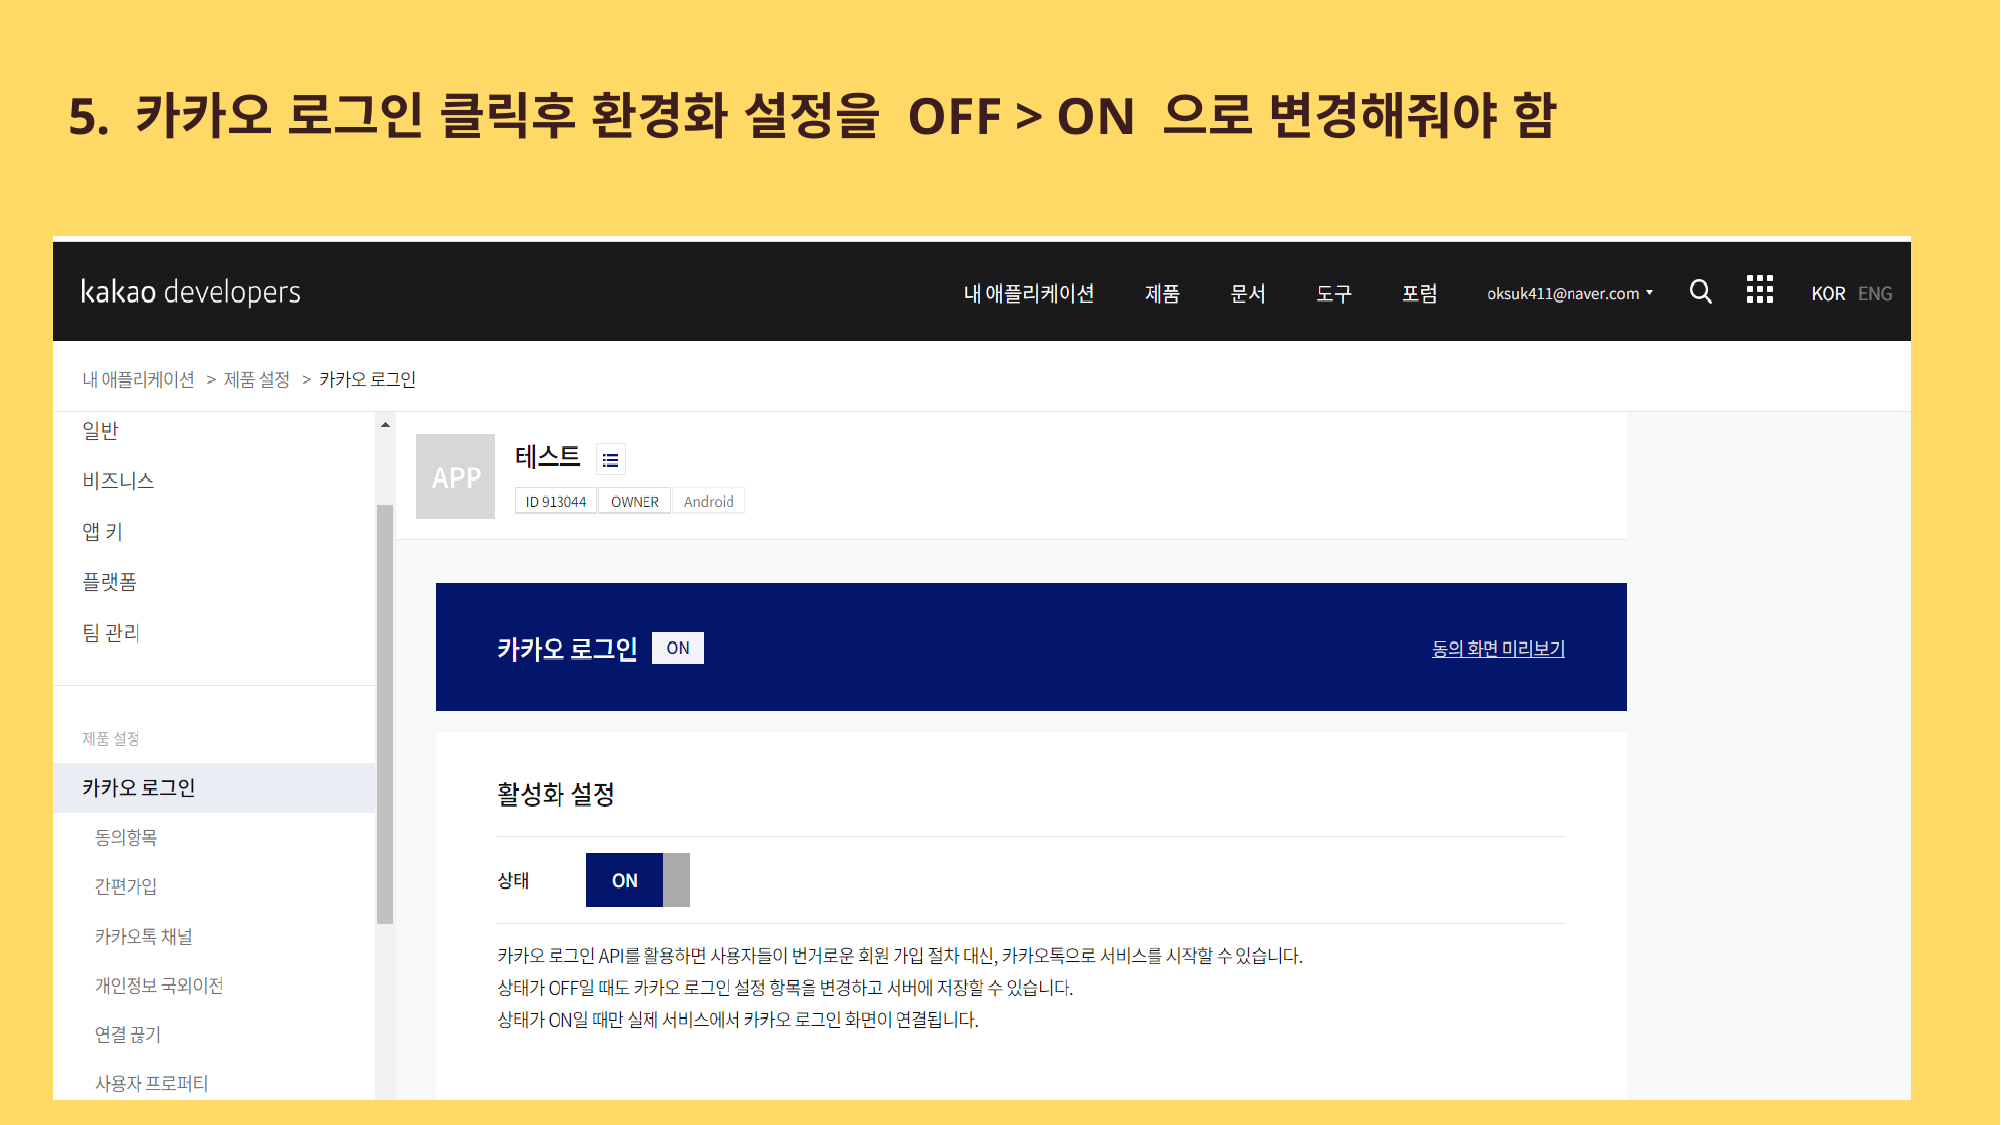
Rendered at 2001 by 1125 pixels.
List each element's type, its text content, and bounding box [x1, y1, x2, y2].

picture [53, 236, 1911, 1100]
text_box 5. 카카오 로그인 클릭후 환경화 설정을 OFF > ON 으로 변경해줘야 함 [53, 77, 1974, 152]
